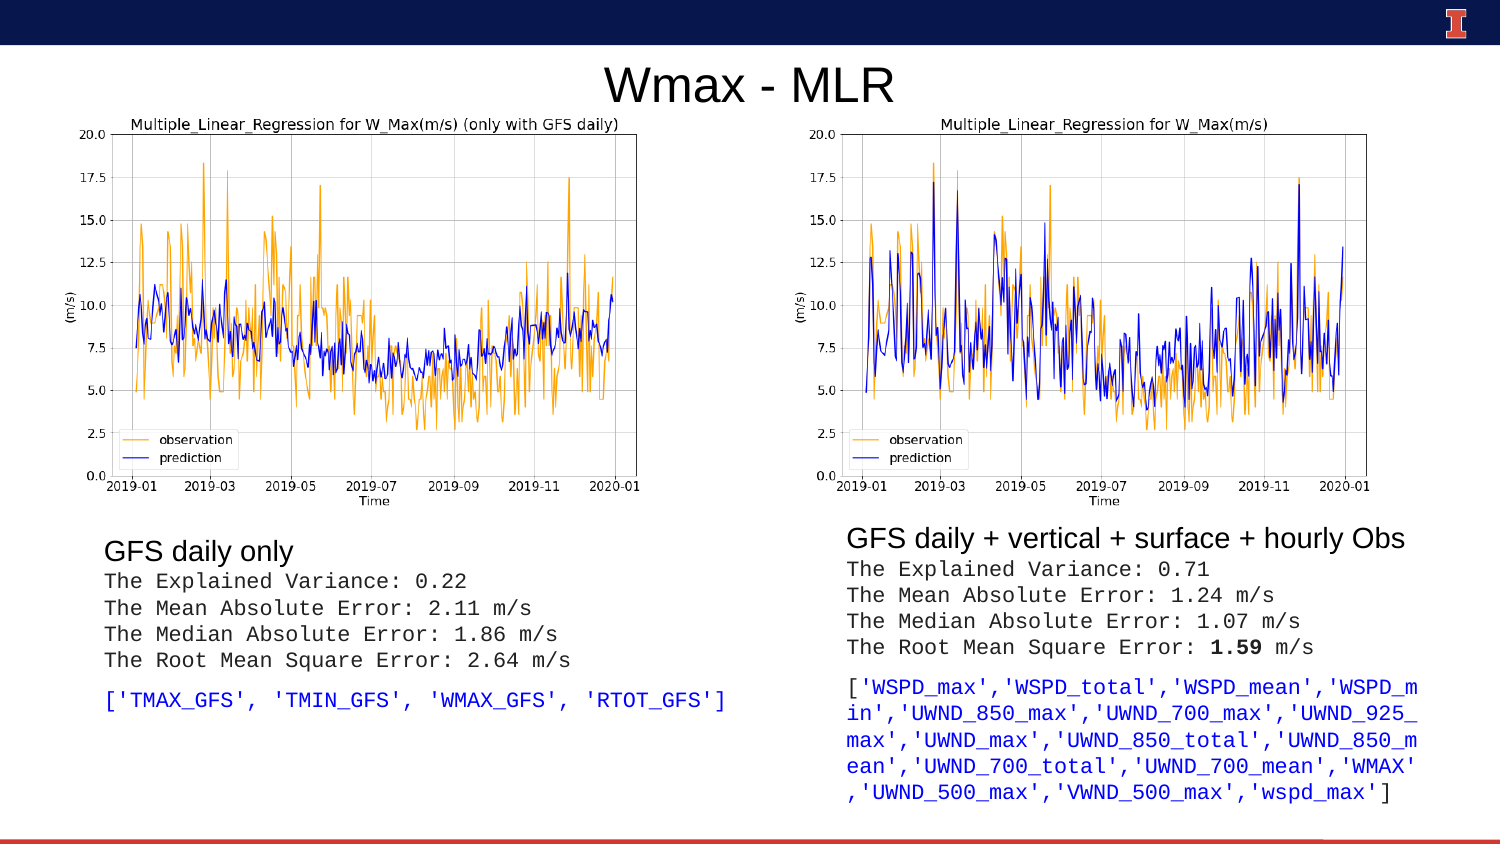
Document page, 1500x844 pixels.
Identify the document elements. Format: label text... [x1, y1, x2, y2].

picture [1446, 9, 1471, 46]
picture [58, 112, 646, 513]
list GFS daily + vertical + surface + hourly Obs The Explained Variance: 0.71 The Mean Absolute Error: 1.24 m/s The Median Absolute Error: 1.07 m/s The Root Mean Square Error: 1.59 m/s ['WSPD_max','WSPD_total','WSPD_mean','WSPD_min','UWND_850_max','UWND_700_max','UWND_925_max','UWND_max','UWND_850_total','UWND_850_mean','UWND_700_total','UWND_700_mean','WMAX','UWND_500_max','VWND_500_max','wspd_max'] [831, 512, 1440, 607]
list GFS daily only The Explained Variance: 0.22 The Mean Absolute Error: 2.11 m/s The Median Absolute Error: 1.86 m/s The Root Mean Square Error: 2.64 m/s ['TMAX_GFS', 'TMIN_GFS', 'WMAX_GFS', 'RTOT_GFS'] [88, 524, 803, 607]
title Wmax - MLR [51, 35, 1449, 130]
picture [788, 112, 1376, 513]
